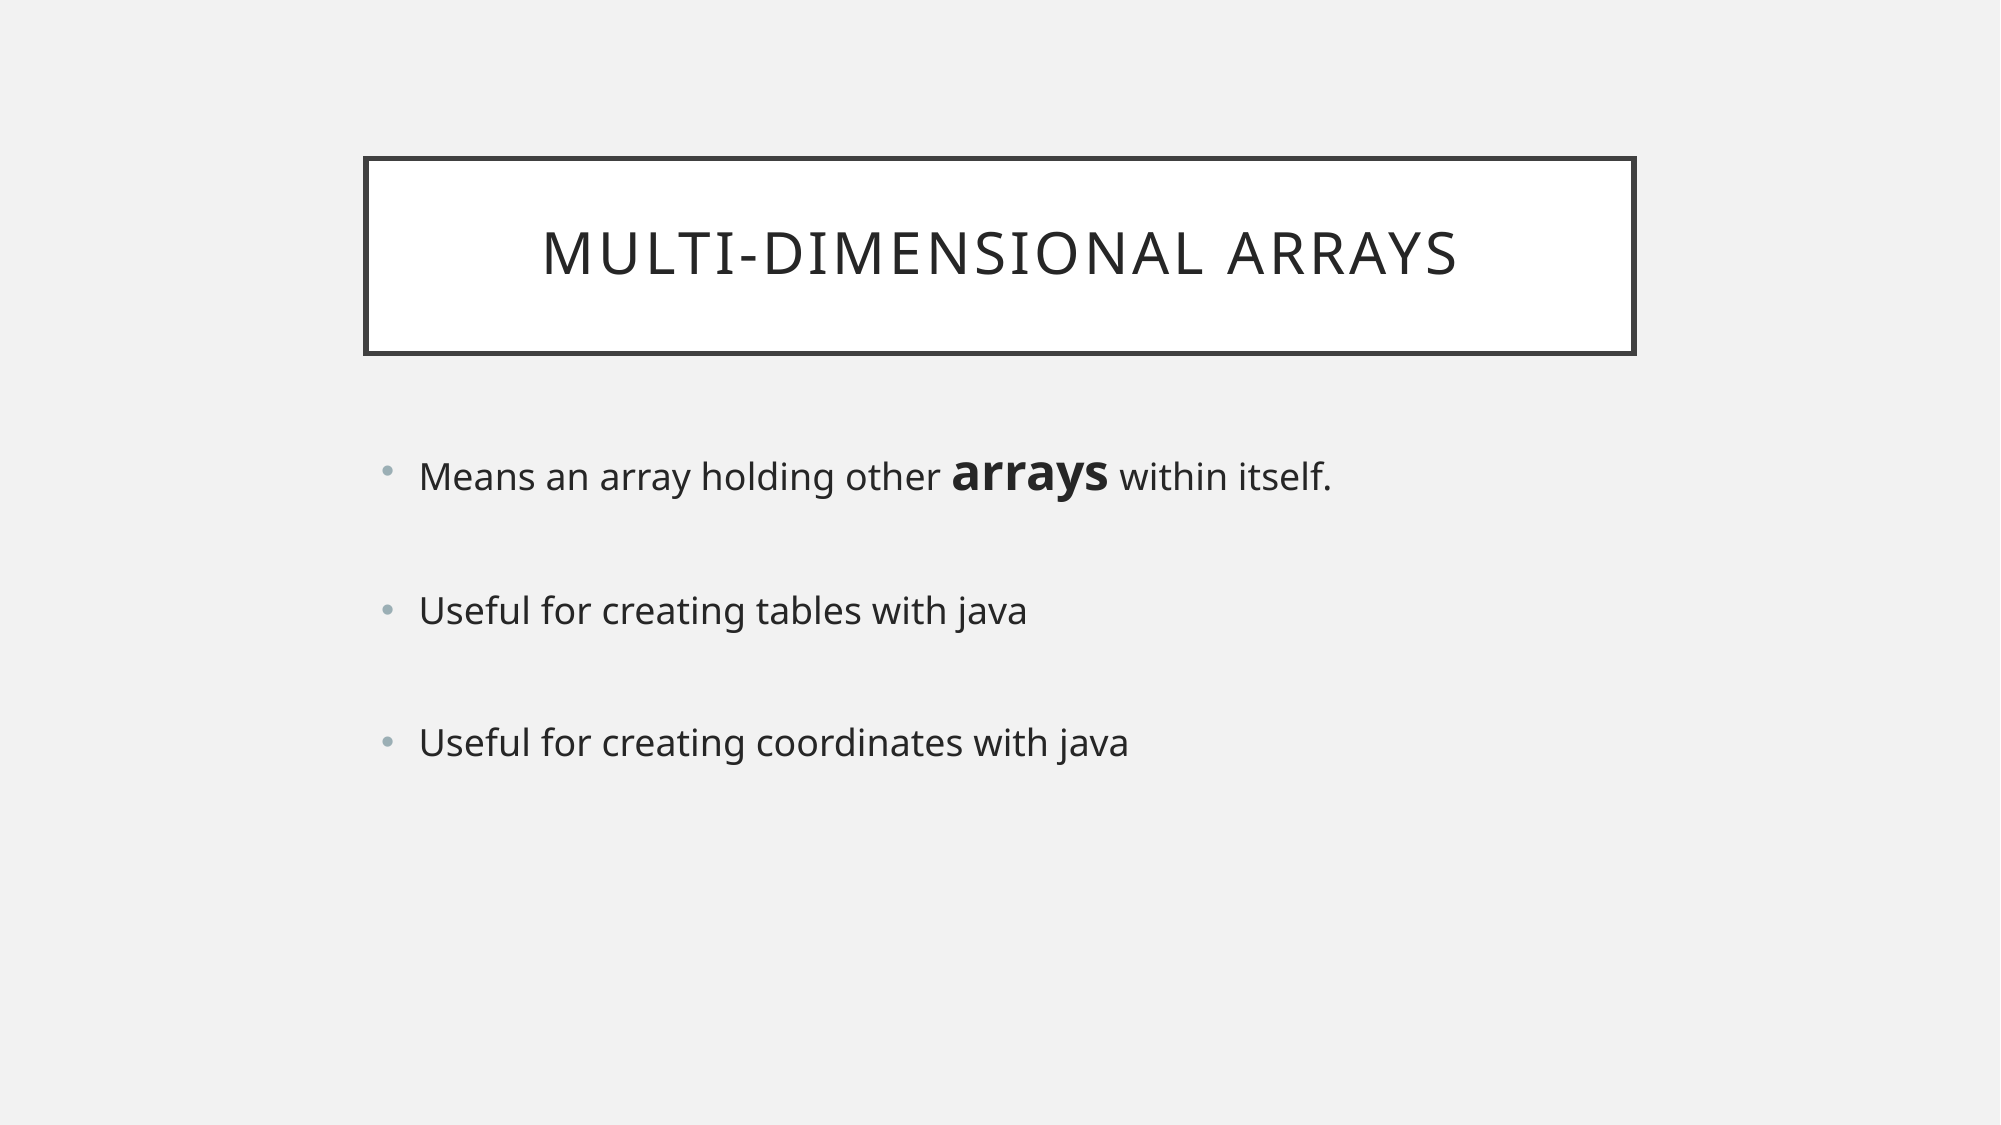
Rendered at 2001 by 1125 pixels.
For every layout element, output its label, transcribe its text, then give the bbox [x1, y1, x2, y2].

title Multi-Dimensional Arrays [363, 156, 1637, 356]
list Means an array holding other arrays within itself. Useful for creating tables with java Useful for creating coordinates with java [366, 432, 1634, 942]
